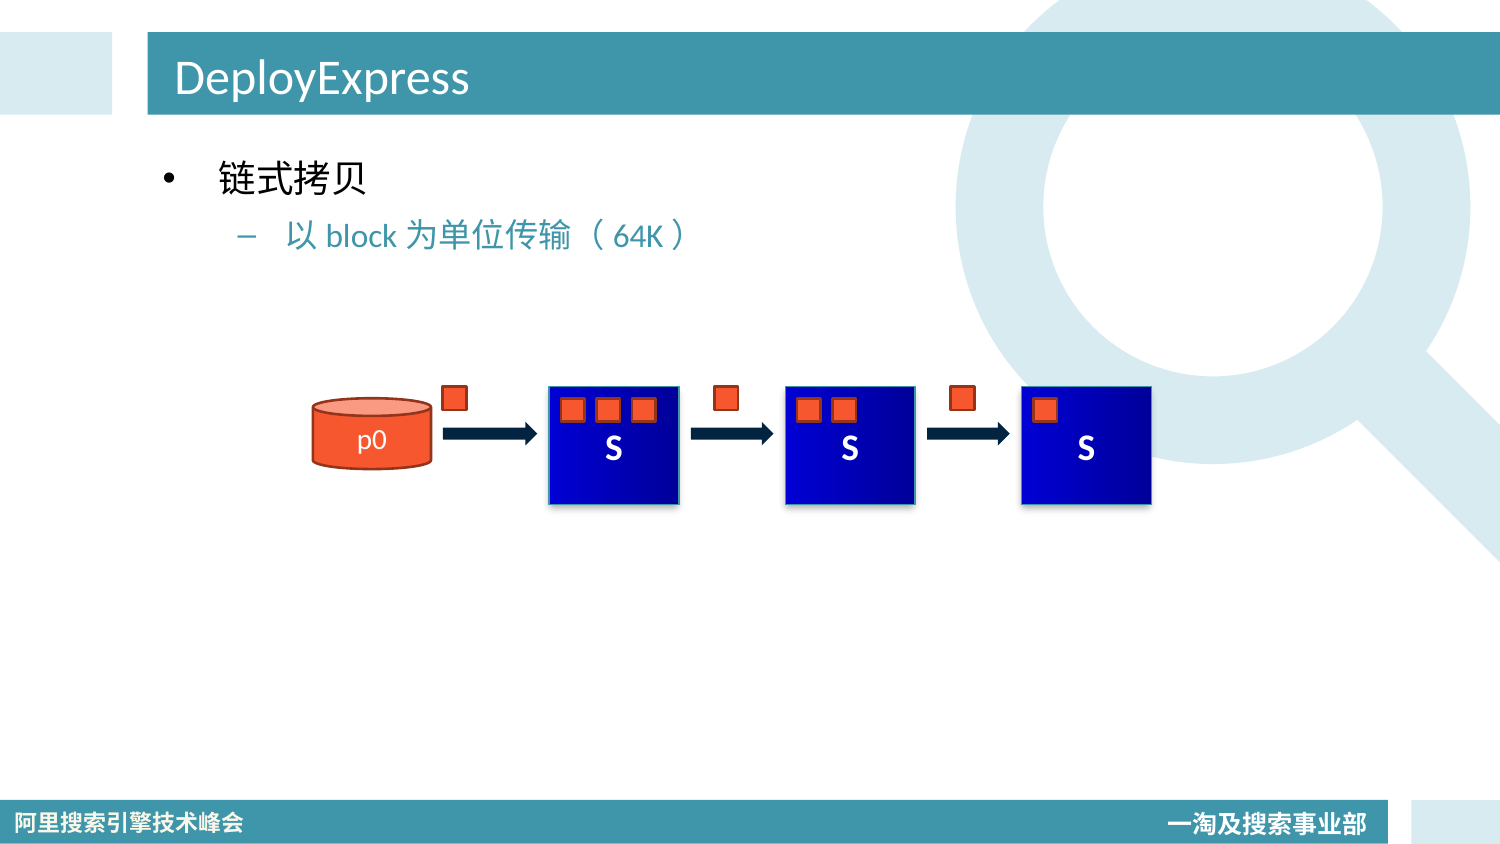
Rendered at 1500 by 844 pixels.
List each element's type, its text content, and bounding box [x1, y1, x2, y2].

title DeployExpress [159, 33, 1425, 115]
list 链式拷贝 以block为单位传输（64K） [147, 138, 1425, 754]
